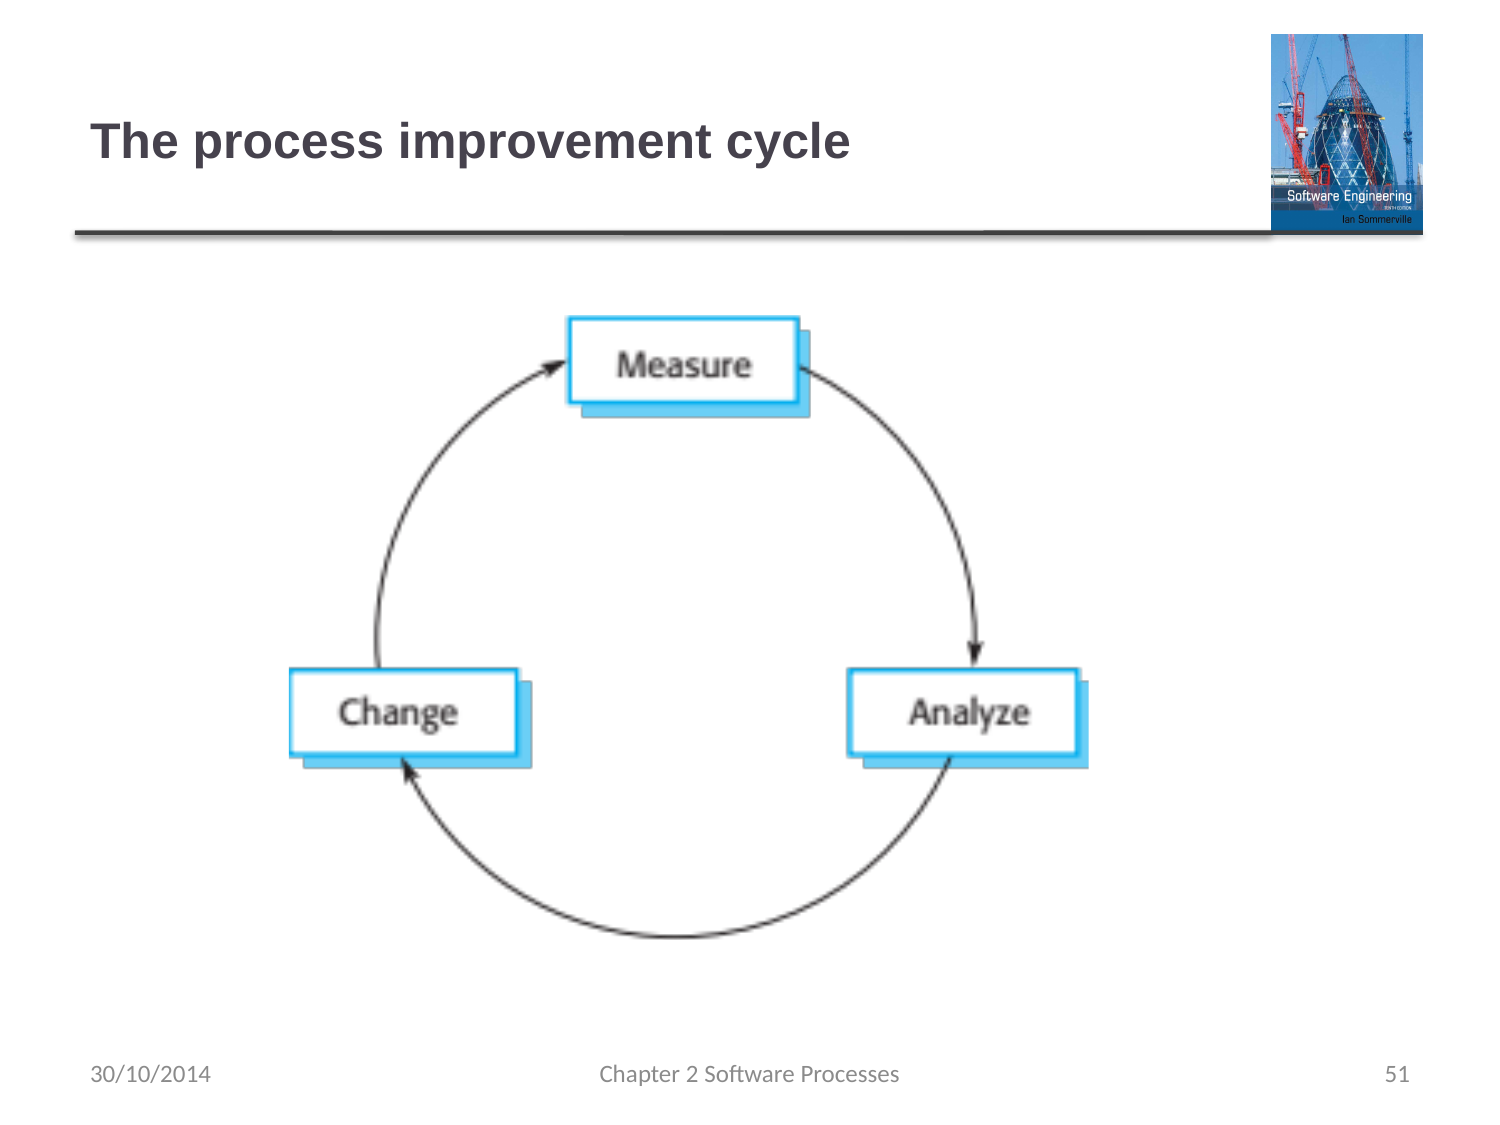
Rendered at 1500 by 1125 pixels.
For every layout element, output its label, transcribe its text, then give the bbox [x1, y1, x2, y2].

footer Chapter 2 Software Processes [512, 1042, 988, 1103]
slide_number 51 [1074, 1042, 1425, 1103]
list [288, 278, 1090, 954]
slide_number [75, 1042, 425, 1103]
title The process improvement cycle [74, 44, 1272, 233]
picture [1271, 34, 1423, 230]
